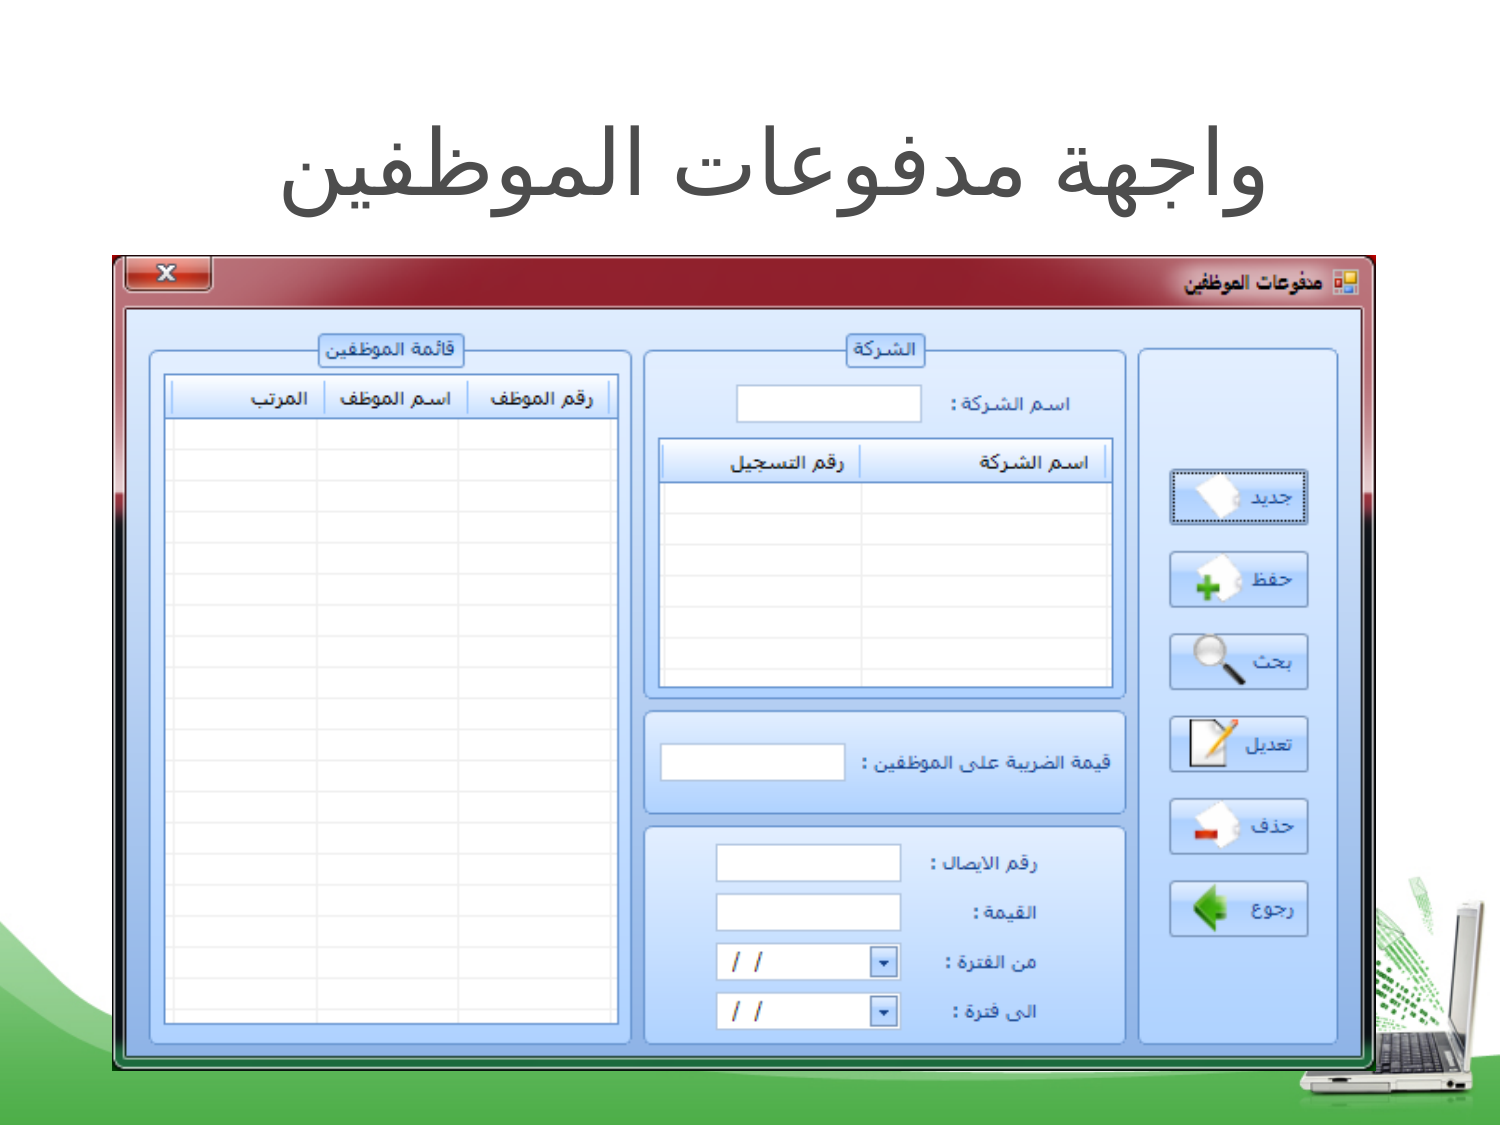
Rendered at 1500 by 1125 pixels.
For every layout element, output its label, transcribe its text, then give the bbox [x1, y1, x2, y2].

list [111, 255, 1377, 1071]
picture [0, 0, 1500, 1125]
title واجهة مدفوعات الموظفين [162, 99, 1363, 218]
